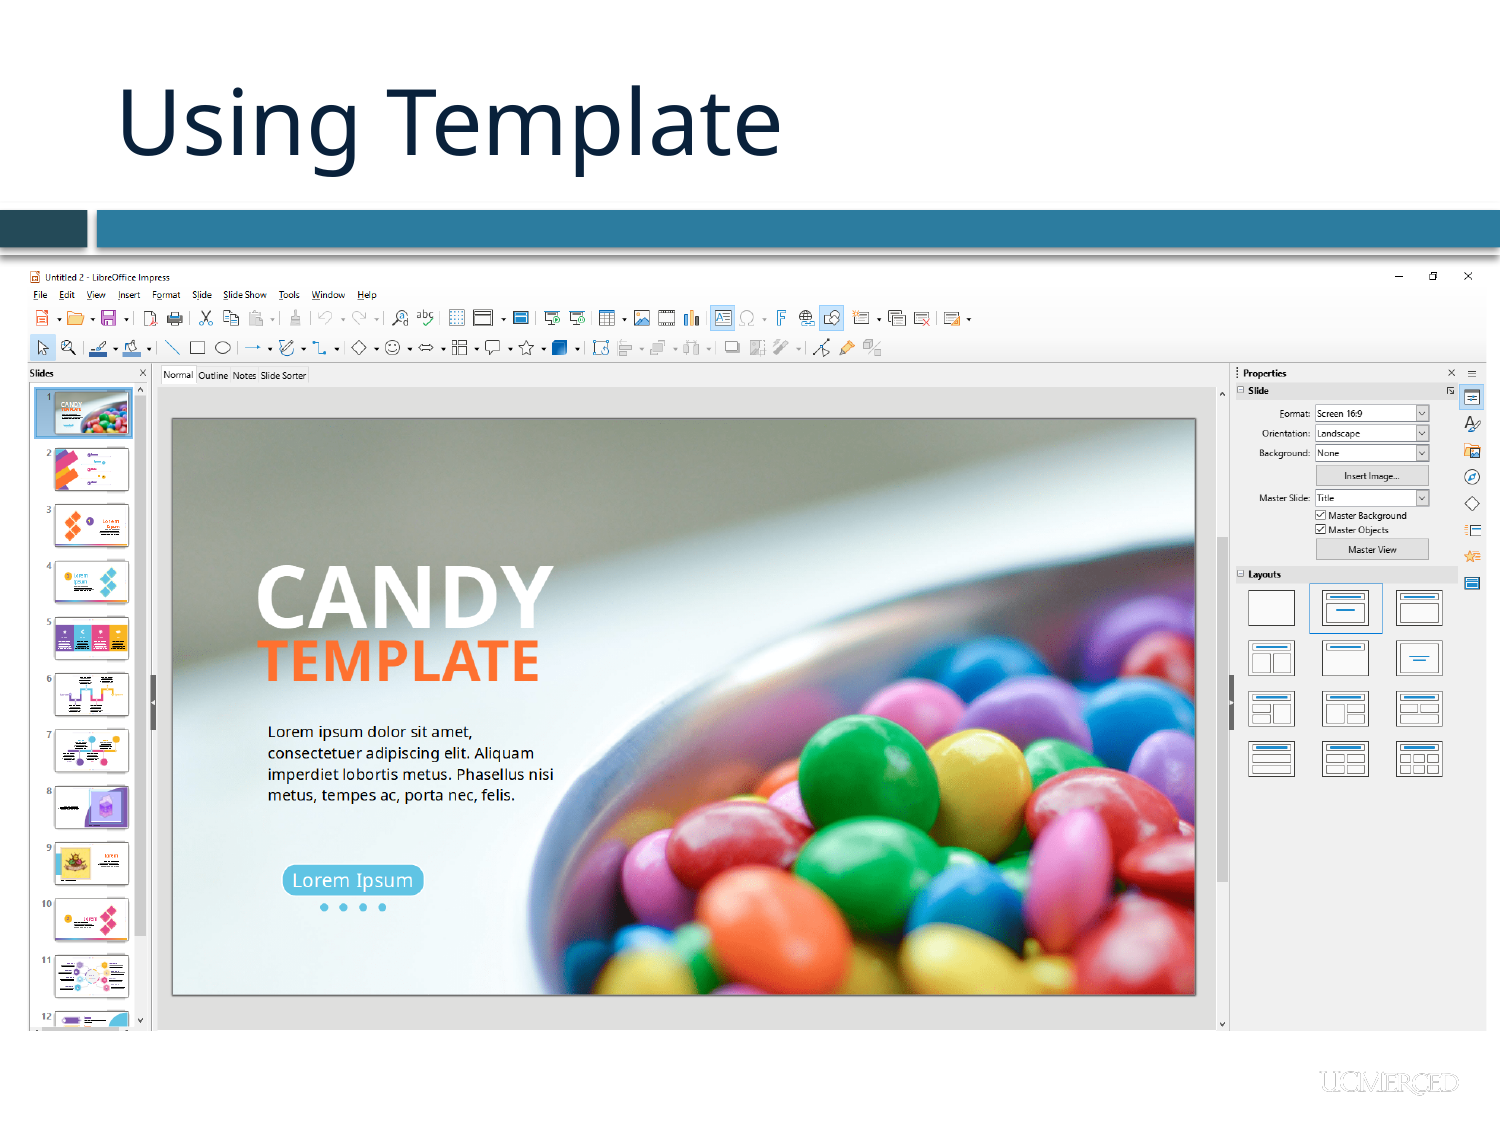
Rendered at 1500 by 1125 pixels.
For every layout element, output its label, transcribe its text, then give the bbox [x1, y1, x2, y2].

picture [27, 268, 1487, 1031]
title Using Template [100, 37, 1438, 200]
